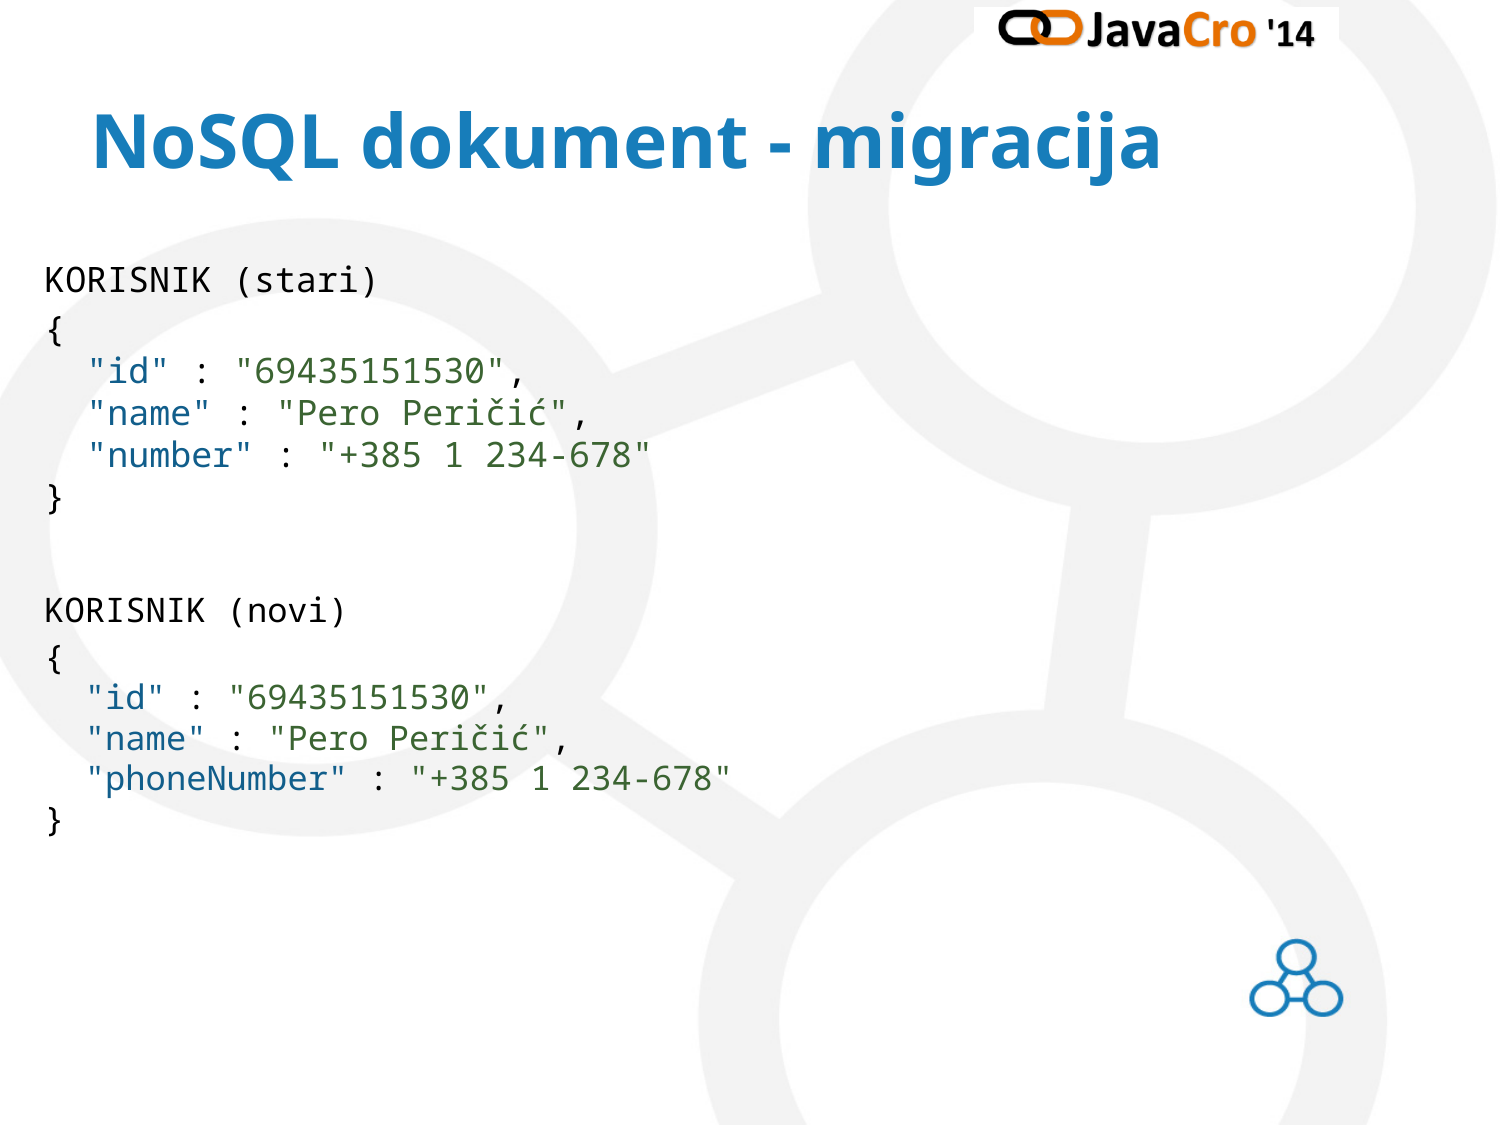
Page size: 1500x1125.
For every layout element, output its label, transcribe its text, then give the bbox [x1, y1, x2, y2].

text_box KORISNIK (novi) { "id" : "69435151530", "name" : "Pero Peričić", "phoneNumber" : "+385 1 234-678" } [29, 580, 750, 858]
title NoSQL dokument - migracija [75, 45, 1425, 233]
list KORISNIK (stari) { "id" : "69435151530", "name" : "Pero Peričić", "number" : "+385 1 234-678" } [29, 250, 750, 528]
picture [0, 0, 1500, 1125]
